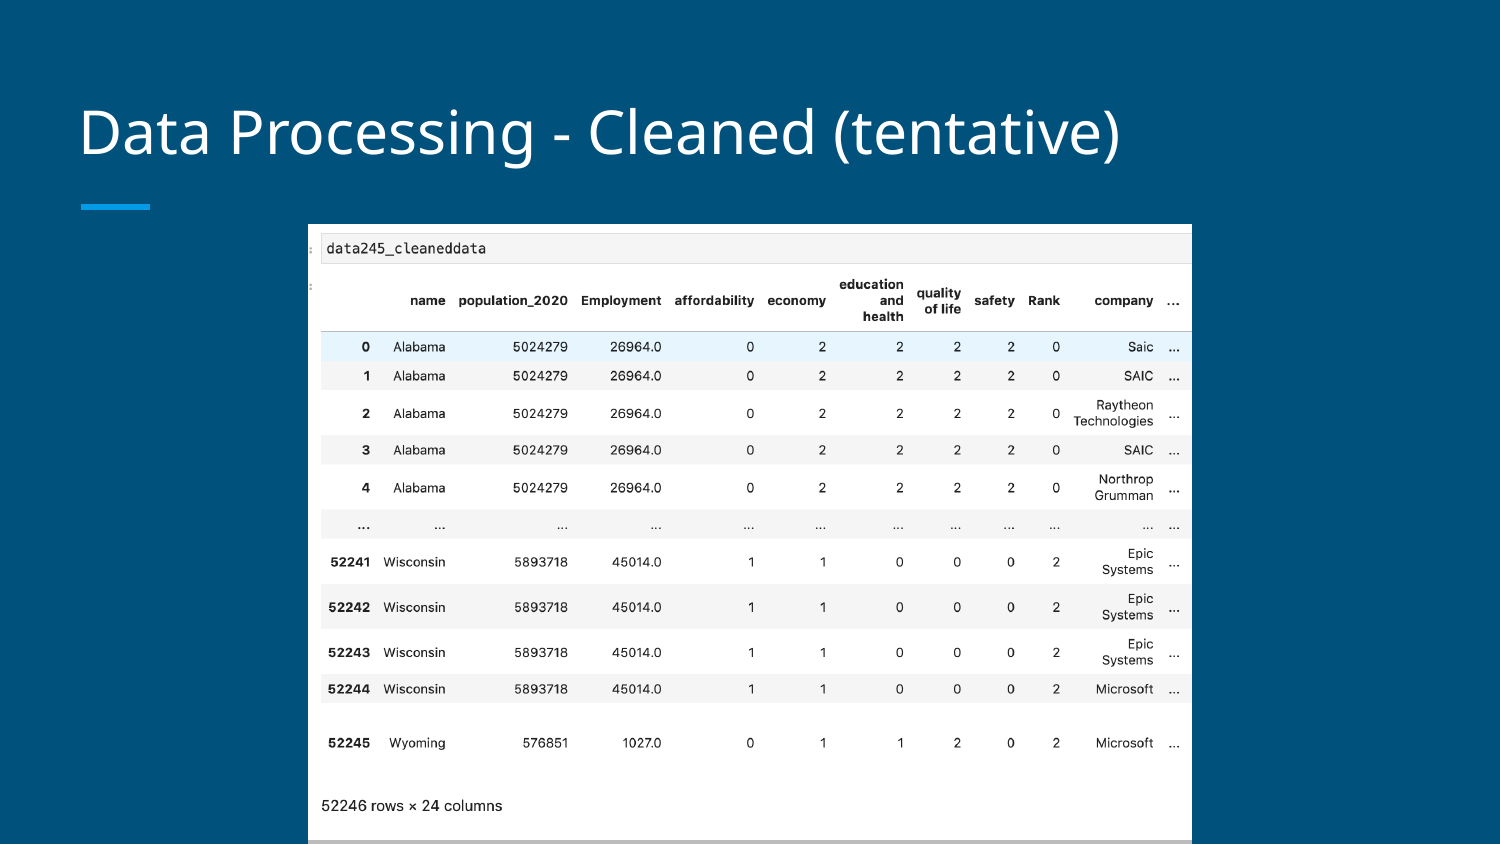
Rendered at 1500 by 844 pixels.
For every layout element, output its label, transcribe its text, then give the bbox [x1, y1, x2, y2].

picture [309, 225, 1191, 844]
title Data Processing - Cleaned (tentative) [63, 75, 1437, 188]
